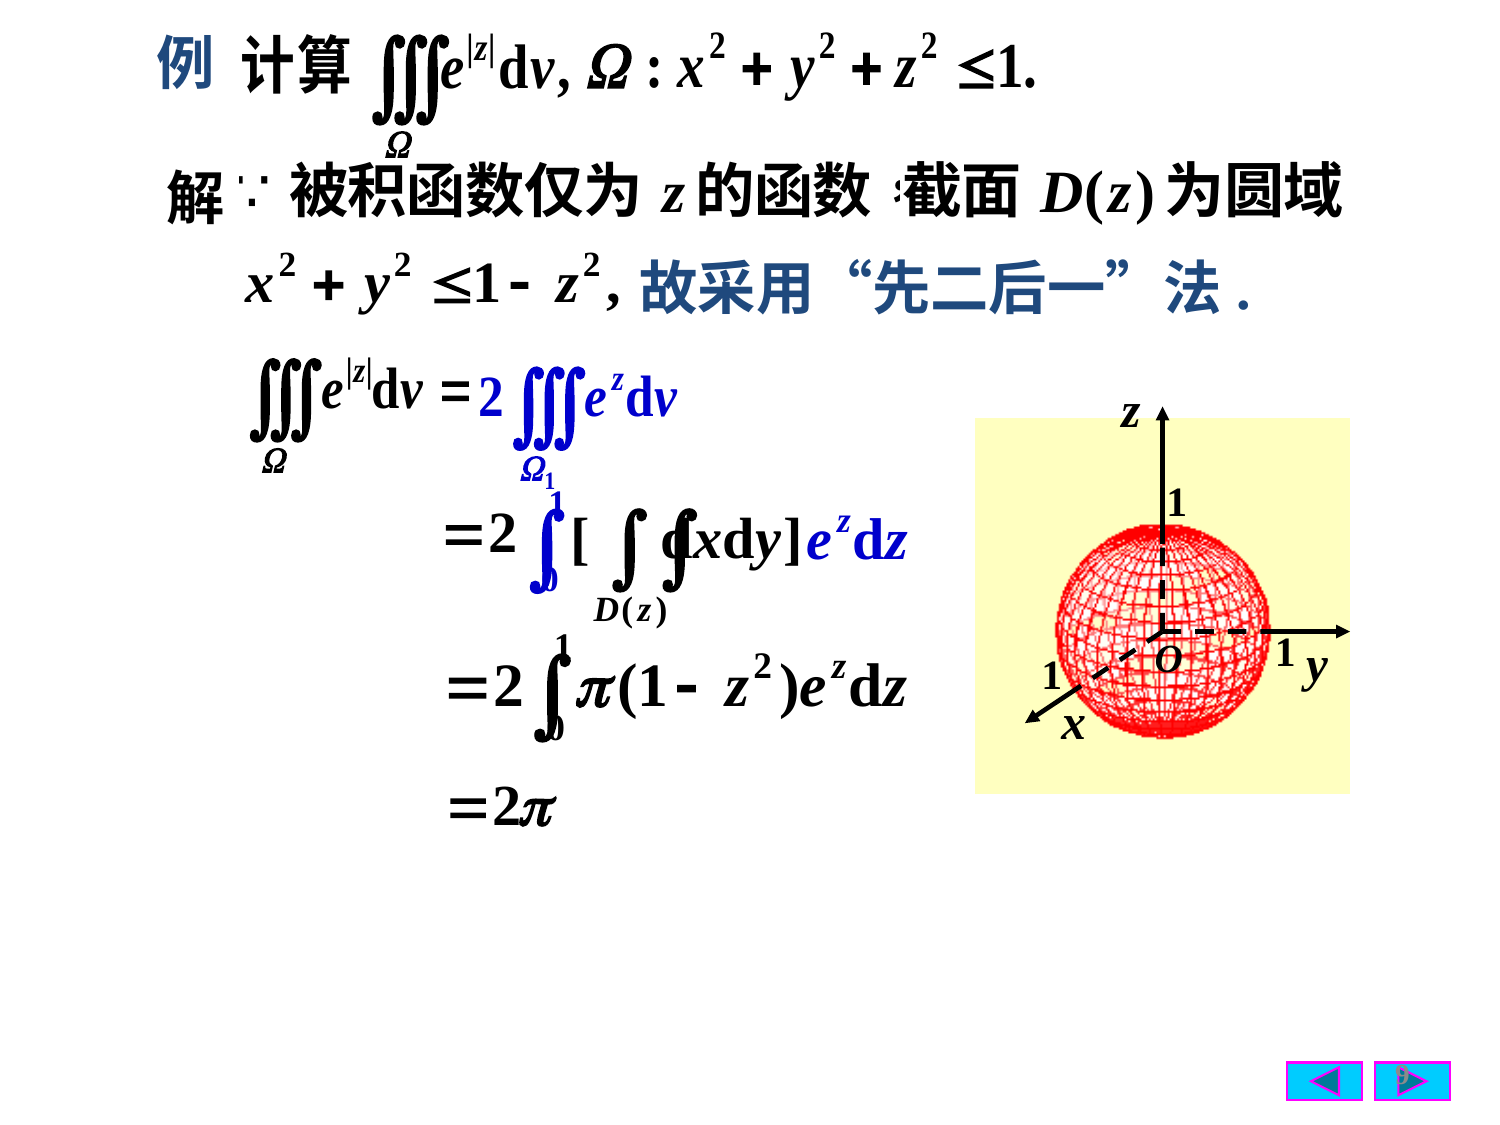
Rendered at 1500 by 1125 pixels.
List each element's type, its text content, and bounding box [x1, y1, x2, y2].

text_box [437, 506, 512, 557]
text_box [439, 624, 913, 747]
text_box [566, 23, 1038, 107]
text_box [461, 351, 681, 493]
text_box 解 [124, 153, 237, 239]
text_box 故采用“先二后一”法. [624, 244, 1388, 329]
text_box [239, 159, 897, 232]
text_box 例 [141, 19, 236, 104]
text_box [238, 18, 573, 158]
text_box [441, 779, 563, 832]
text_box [224, 343, 470, 476]
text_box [517, 481, 912, 597]
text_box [237, 243, 624, 322]
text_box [899, 158, 1351, 232]
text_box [571, 605, 804, 636]
slide_number 9 [1074, 1042, 1425, 1103]
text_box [974, 393, 1351, 795]
